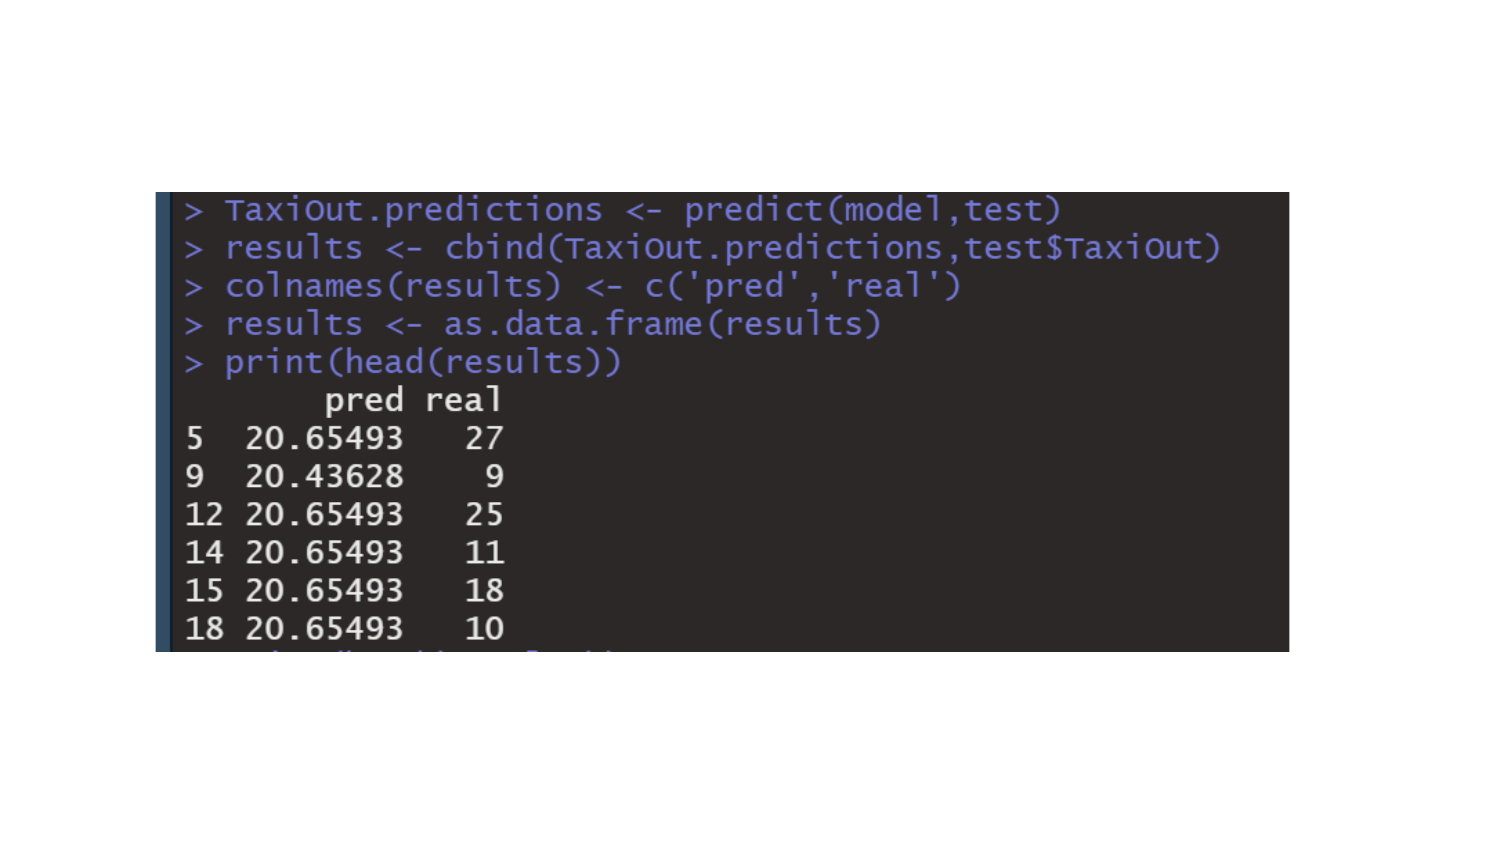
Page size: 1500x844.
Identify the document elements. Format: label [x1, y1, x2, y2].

picture [155, 191, 1290, 652]
